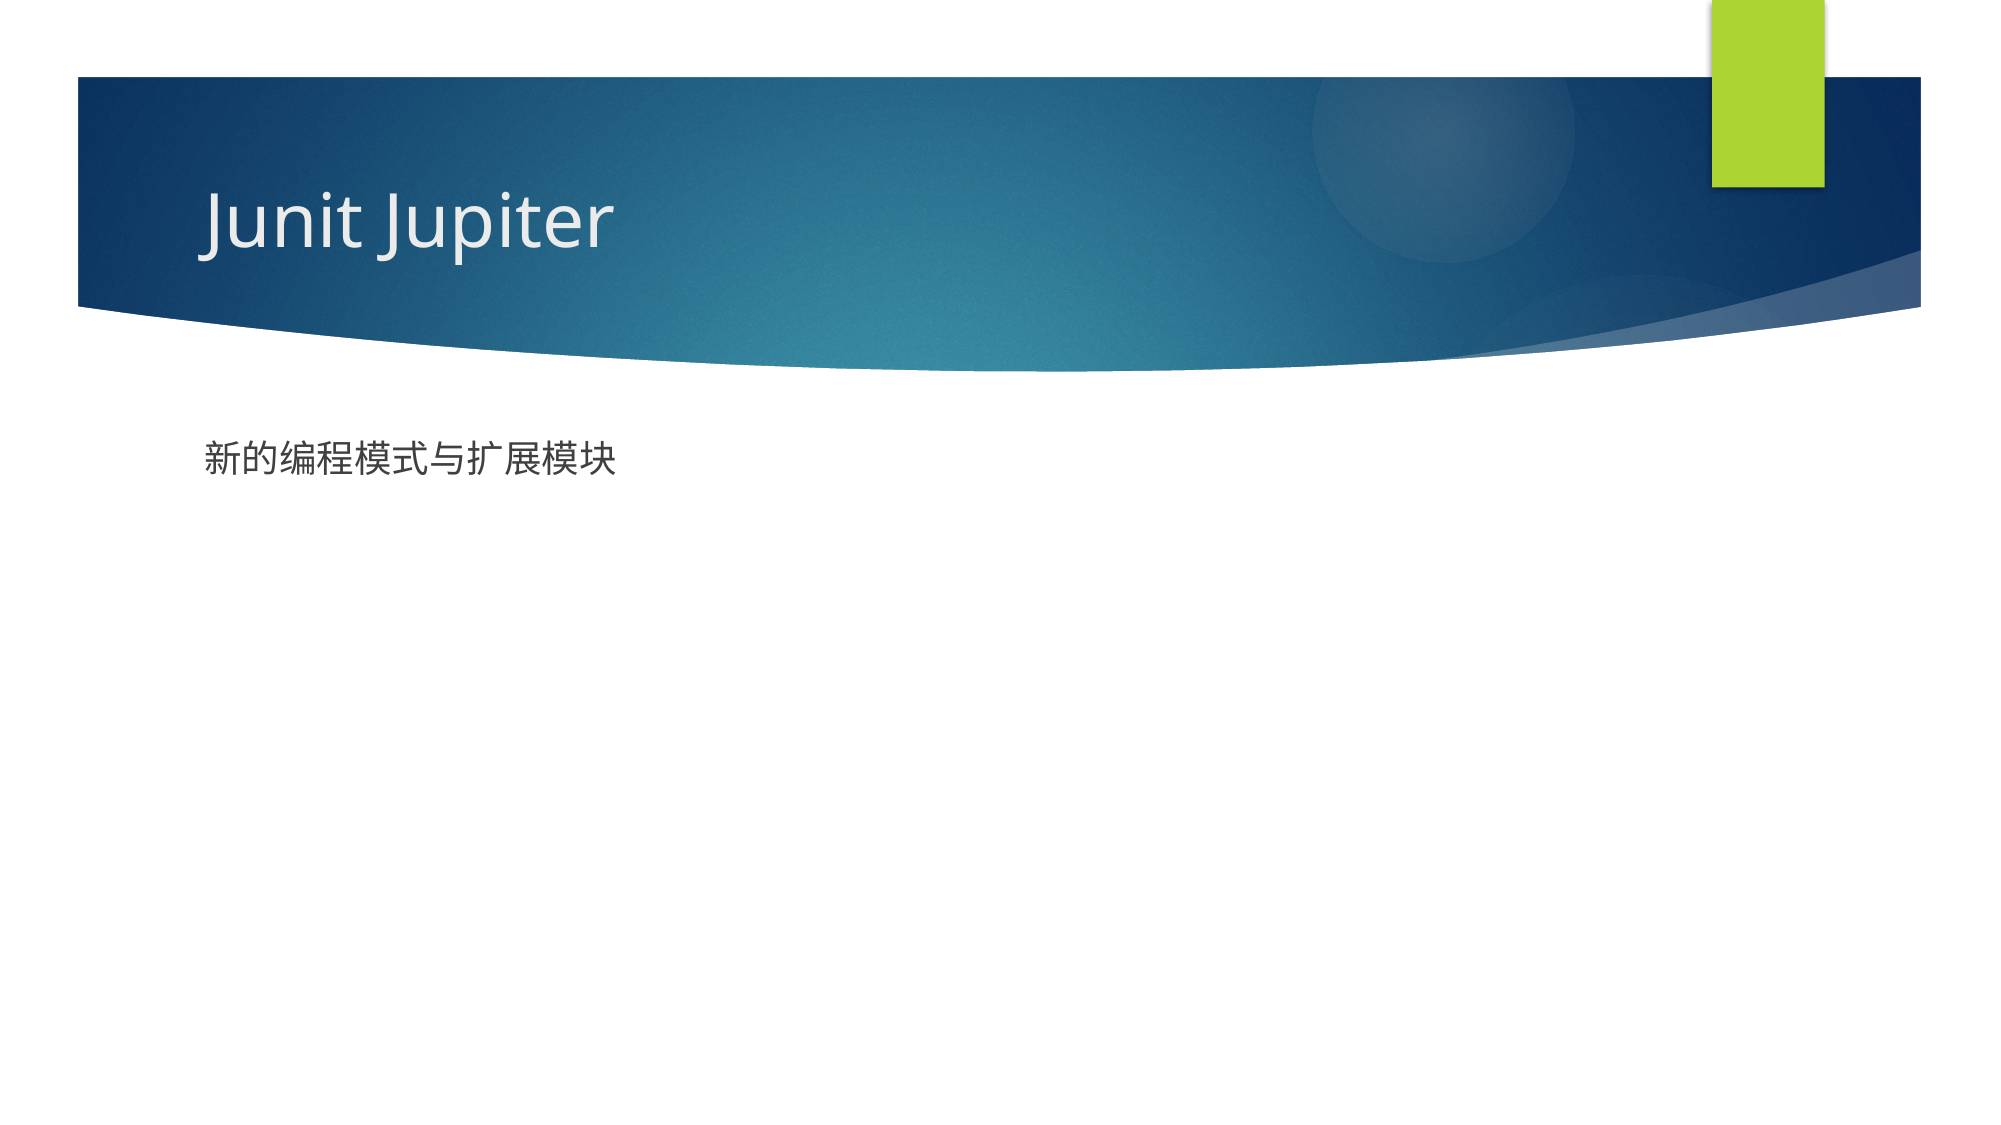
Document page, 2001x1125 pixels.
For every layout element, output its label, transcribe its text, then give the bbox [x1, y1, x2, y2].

list 新的编程模式与扩展模块 [189, 427, 1627, 988]
title Junit Jupiter [189, 159, 1627, 276]
